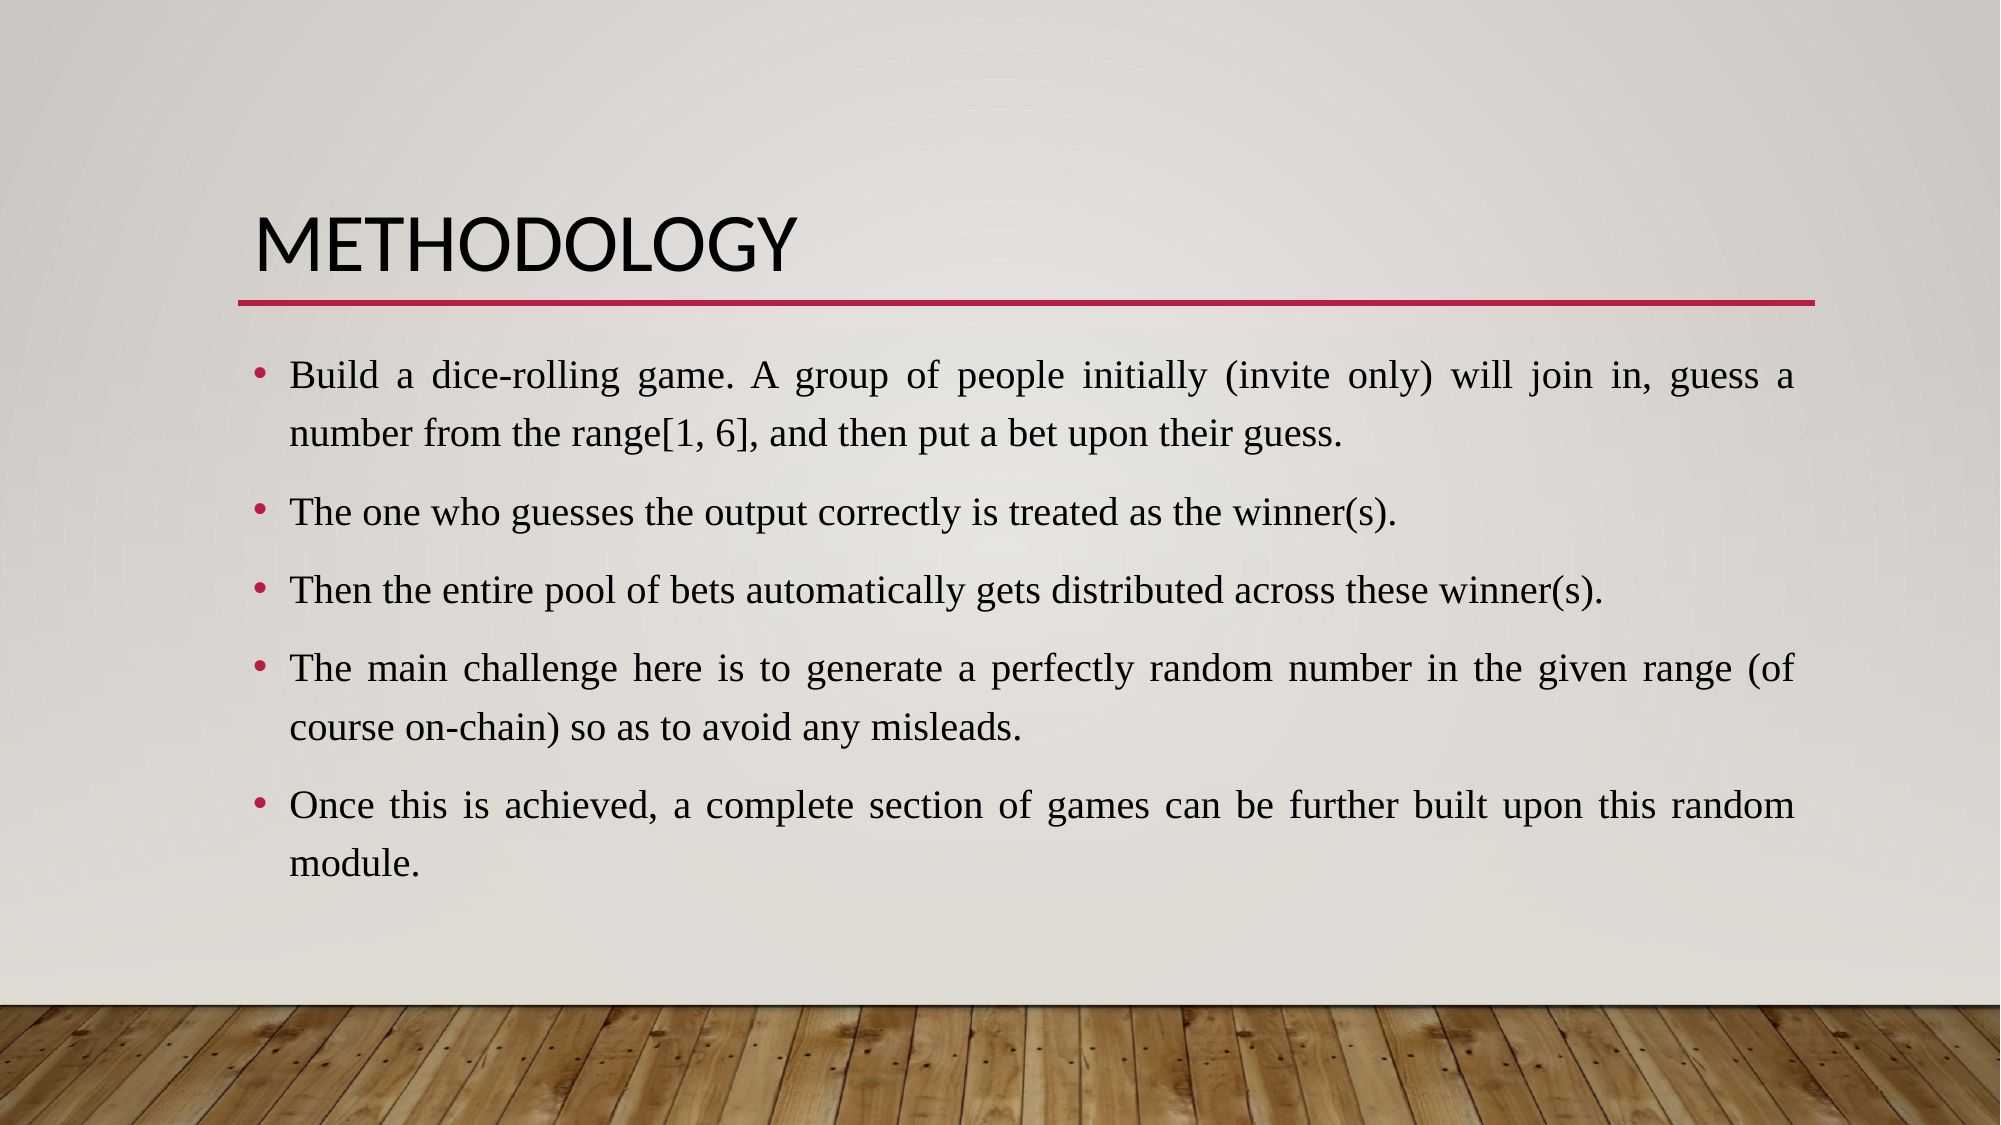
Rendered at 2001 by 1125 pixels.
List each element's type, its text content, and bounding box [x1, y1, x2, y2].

title Methodology [238, 191, 1814, 305]
picture [0, 1005, 2000, 1125]
list Build a dice-rolling game. A group of people initially (invite only) will join in, guess a number from the range[1, 6], and then put a bet upon their guess. The one who guesses the output correctly is treated as the winner(s). Then the entire pool of bets automatically gets distributed across these winner(s). The main challenge here is to generate a perfectly random number in the given range (of course on-chain) so as to avoid any misleads. Once this is achieved, a complete section of games can be further built upon this random module. [238, 330, 1814, 897]
